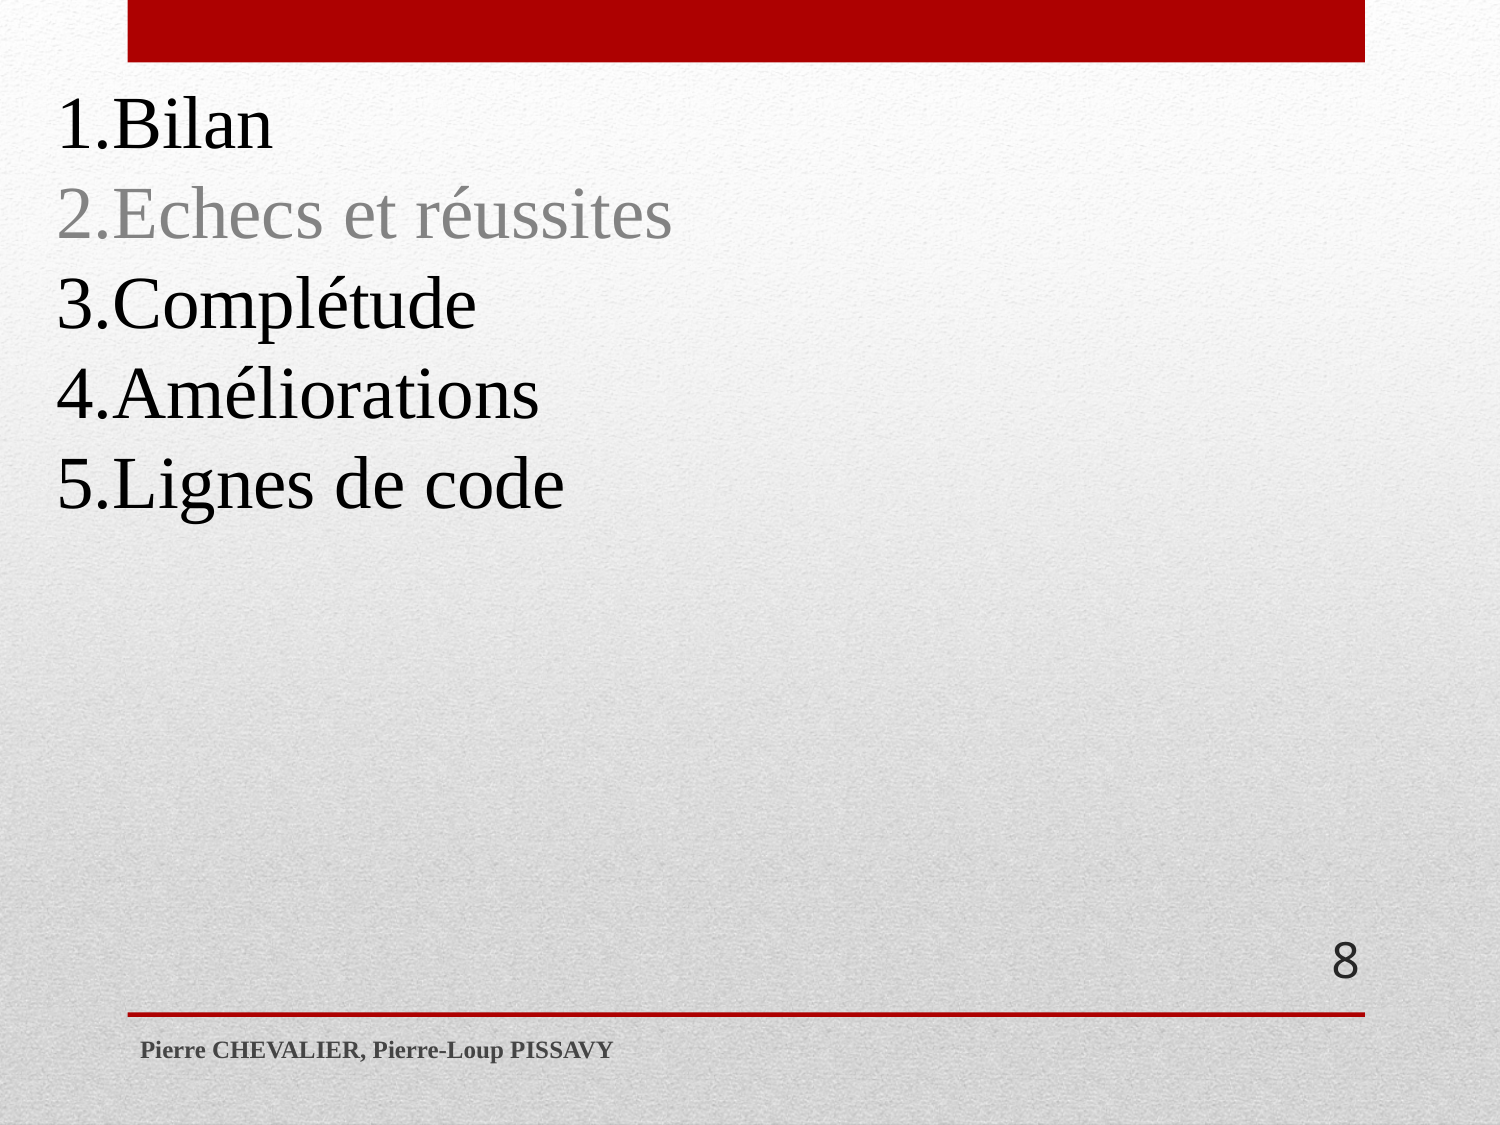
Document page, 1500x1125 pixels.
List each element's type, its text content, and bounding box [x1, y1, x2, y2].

footer Pierre CHEVALIER, Pierre-Loup PISSAVY [125, 1018, 925, 1079]
text_box Bilan Echecs et réussites Complétude Améliorations Lignes de code [41, 66, 1459, 532]
slide_number 8 [1250, 933, 1375, 993]
